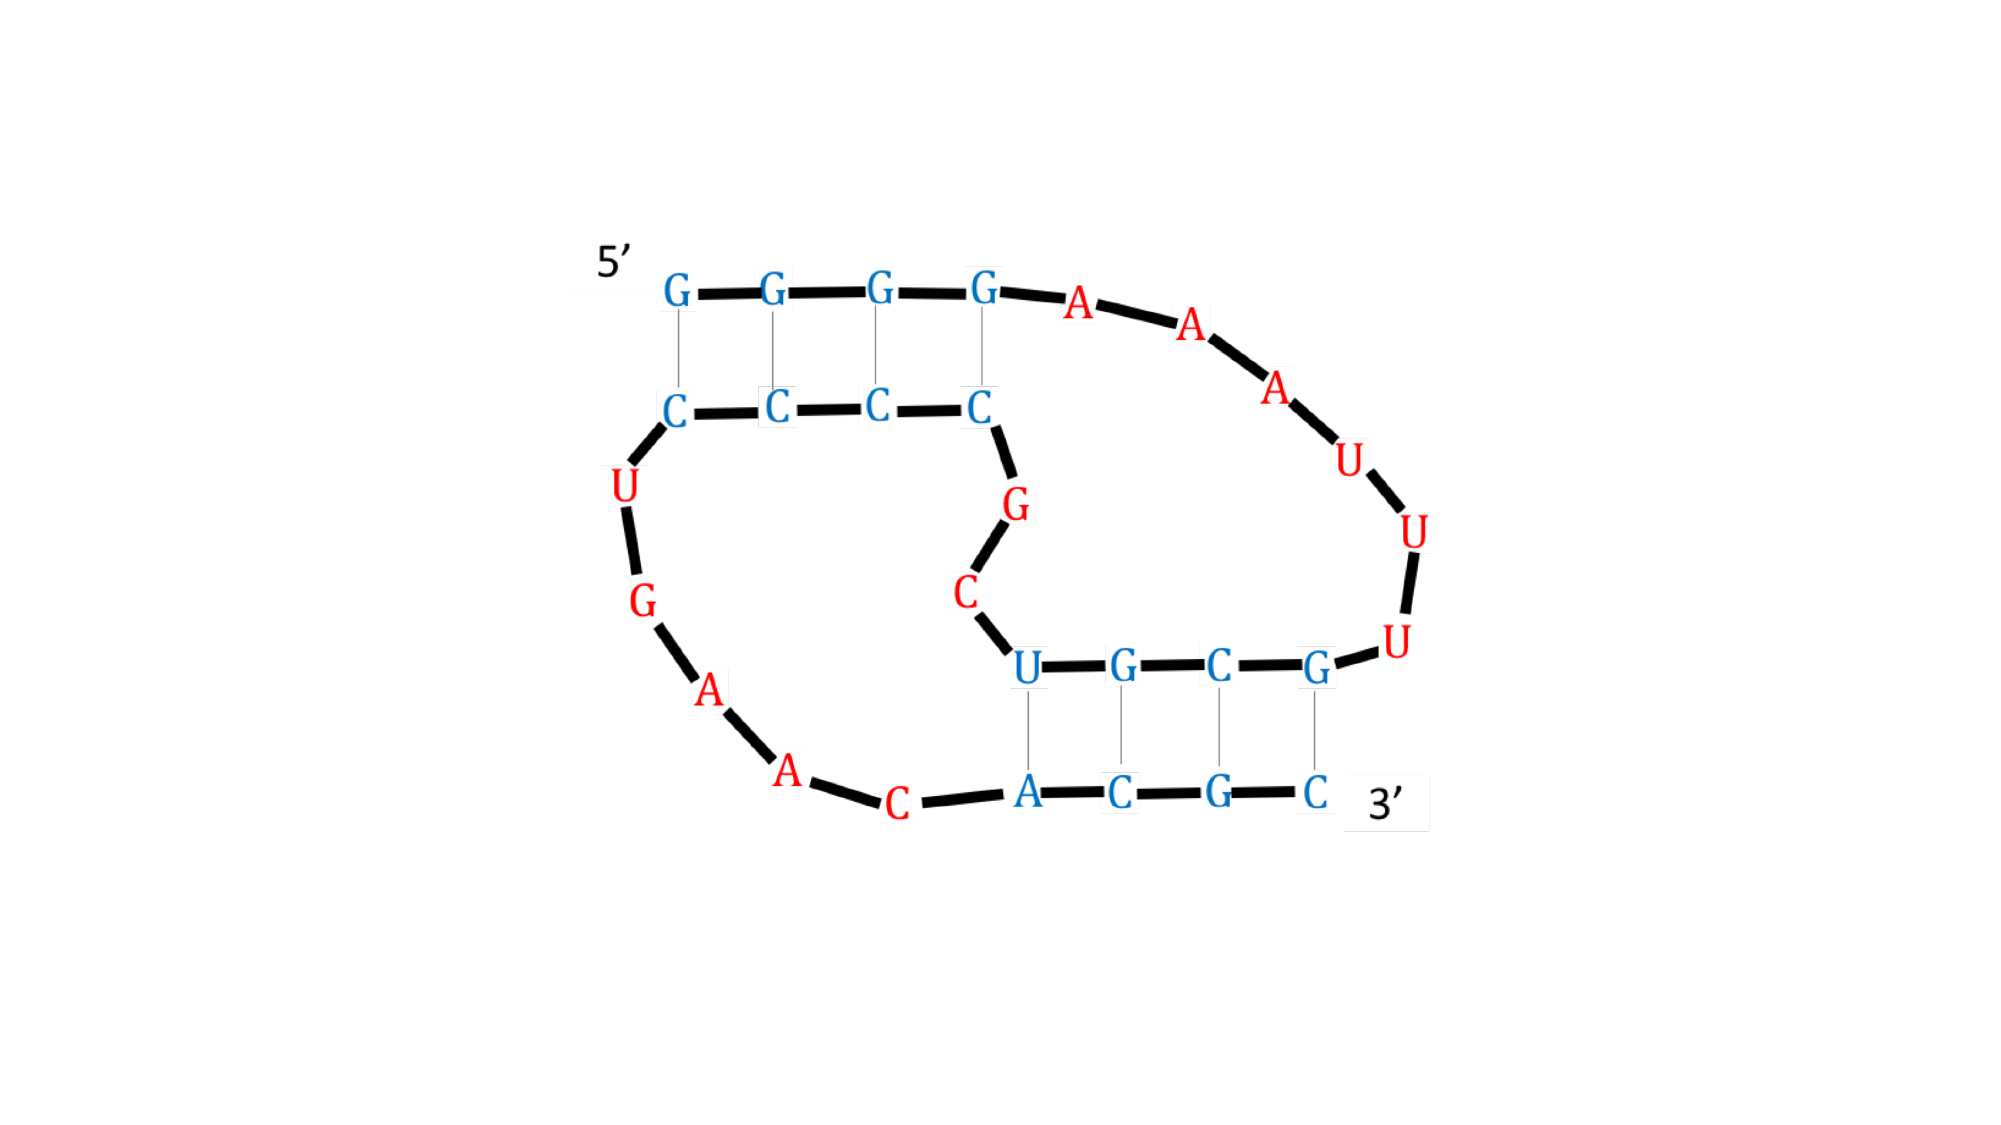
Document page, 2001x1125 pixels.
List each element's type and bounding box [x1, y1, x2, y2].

text_box [527, 210, 1472, 862]
